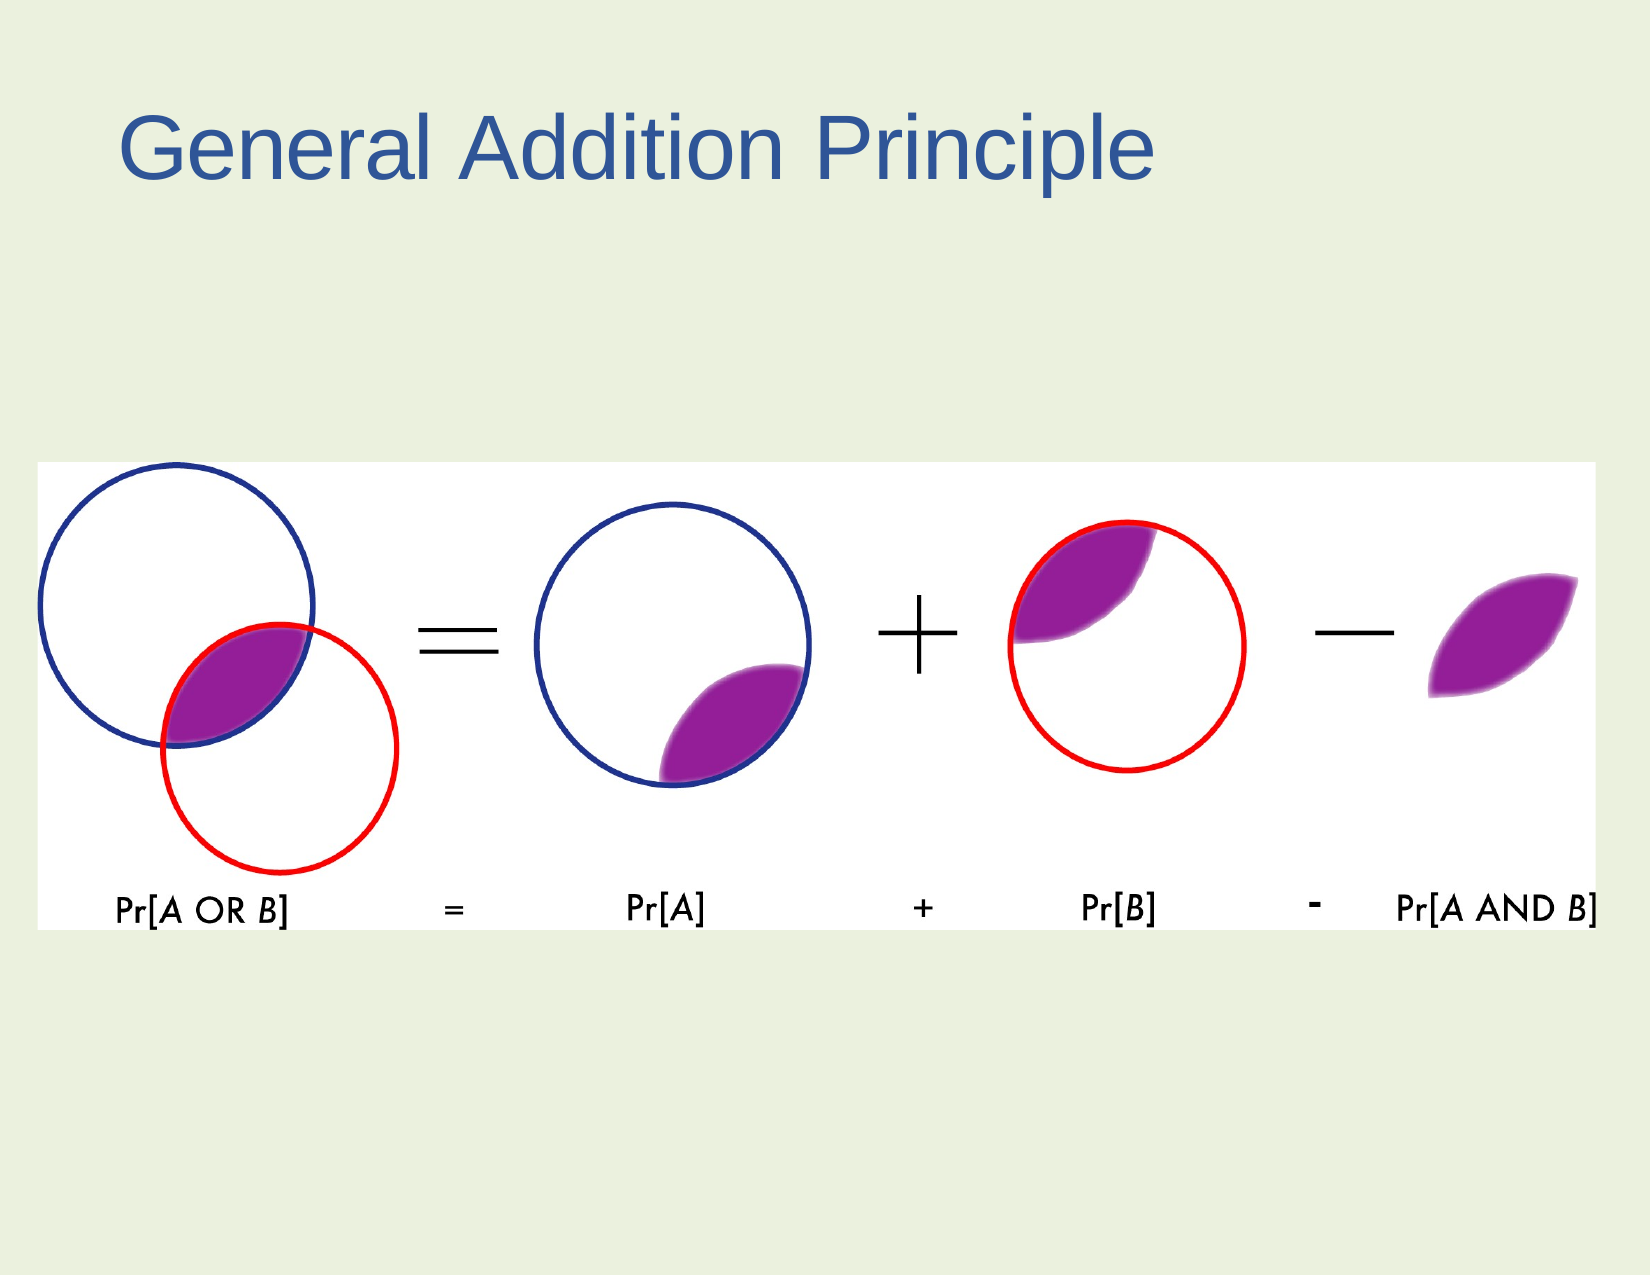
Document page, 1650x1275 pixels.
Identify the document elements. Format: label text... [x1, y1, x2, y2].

title General Addition Principle [117, 87, 1362, 199]
text_box [37, 462, 1596, 930]
